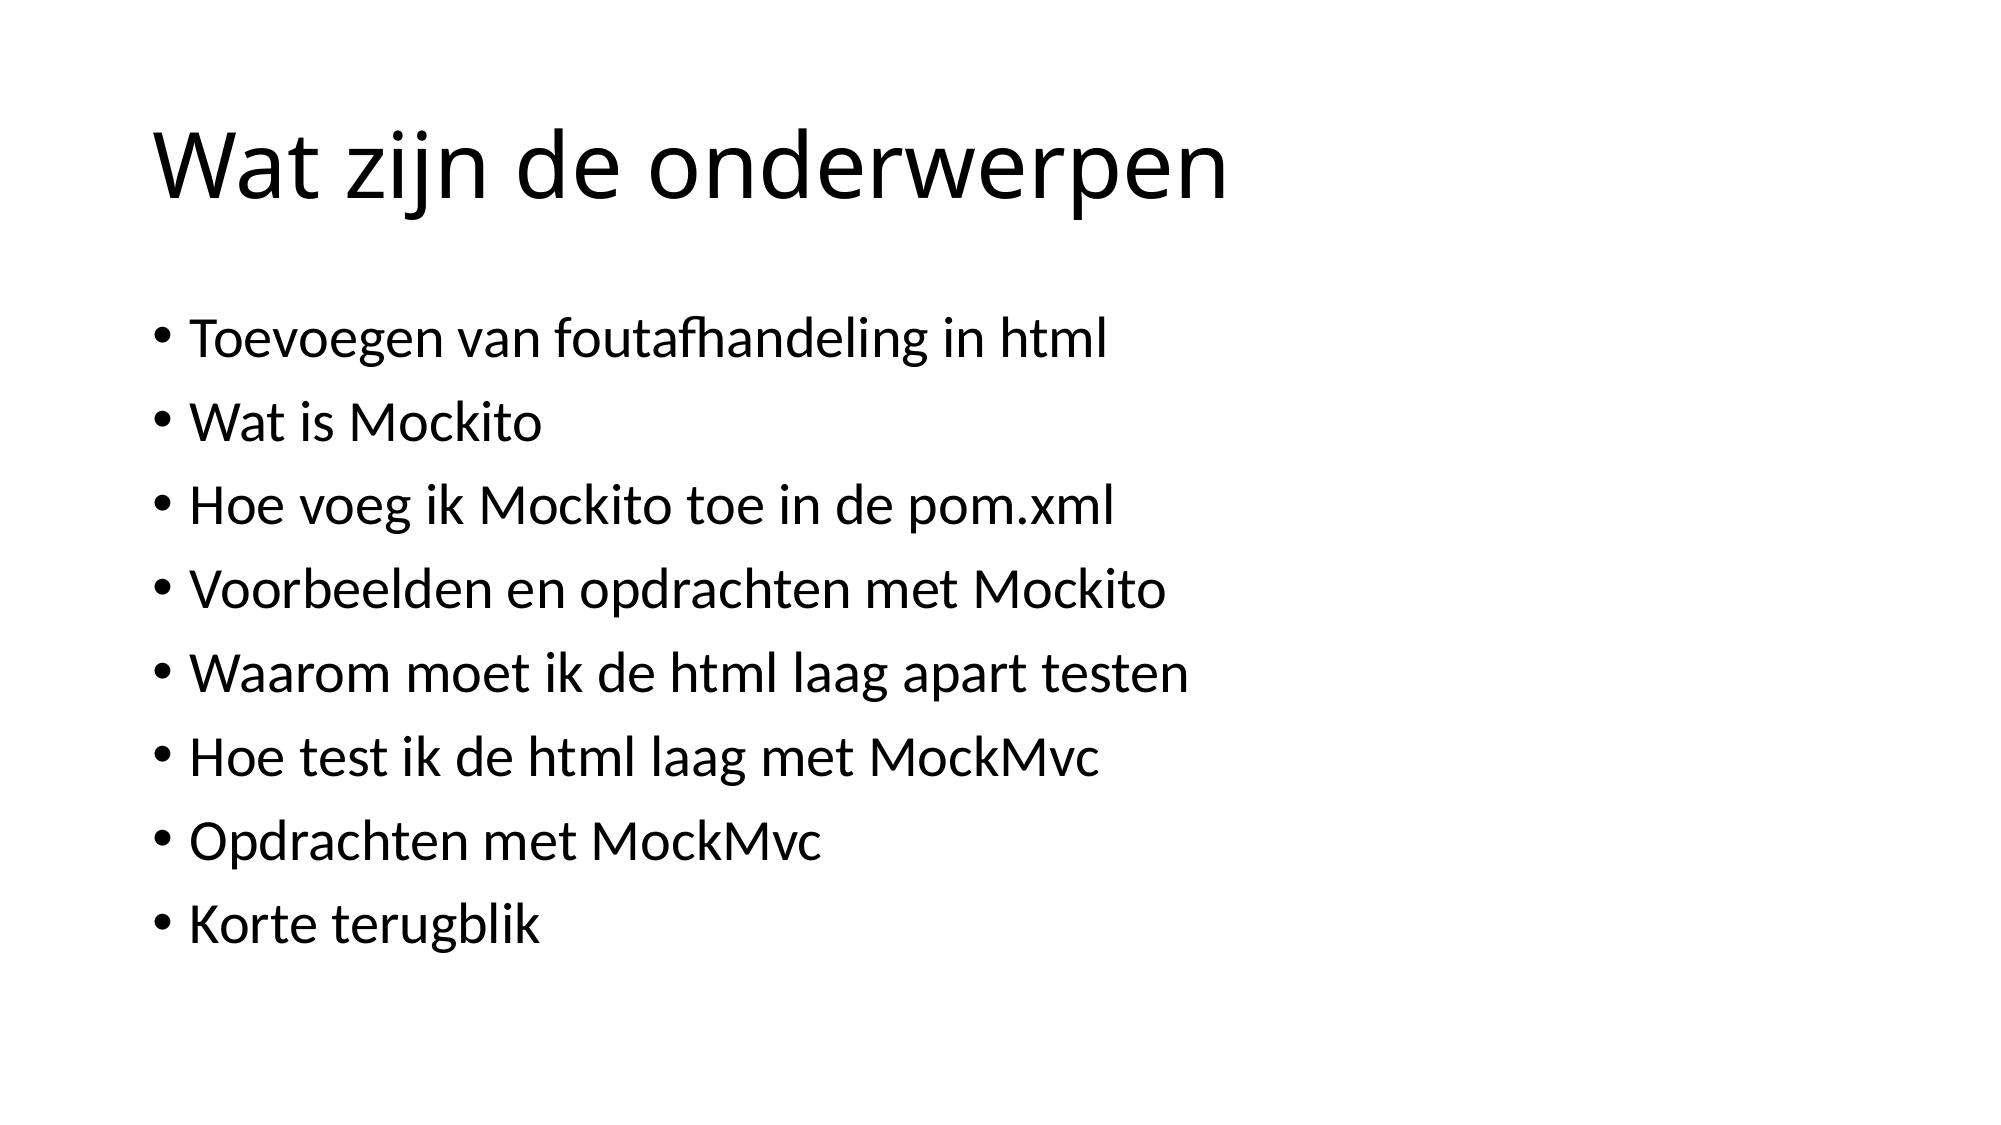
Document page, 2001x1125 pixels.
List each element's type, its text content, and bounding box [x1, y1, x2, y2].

list Toevoegen van foutafhandeling in html Wat is Mockito Hoe voeg ik Mockito toe in de pom.xml Voorbeelden en opdrachten met Mockito Waarom moet ik de html laag apart testen Hoe test ik de html laag met MockMvc Opdrachten met MockMvc Korte terugblik [137, 299, 1863, 1014]
title Wat zijn de onderwerpen [137, 59, 1863, 278]
